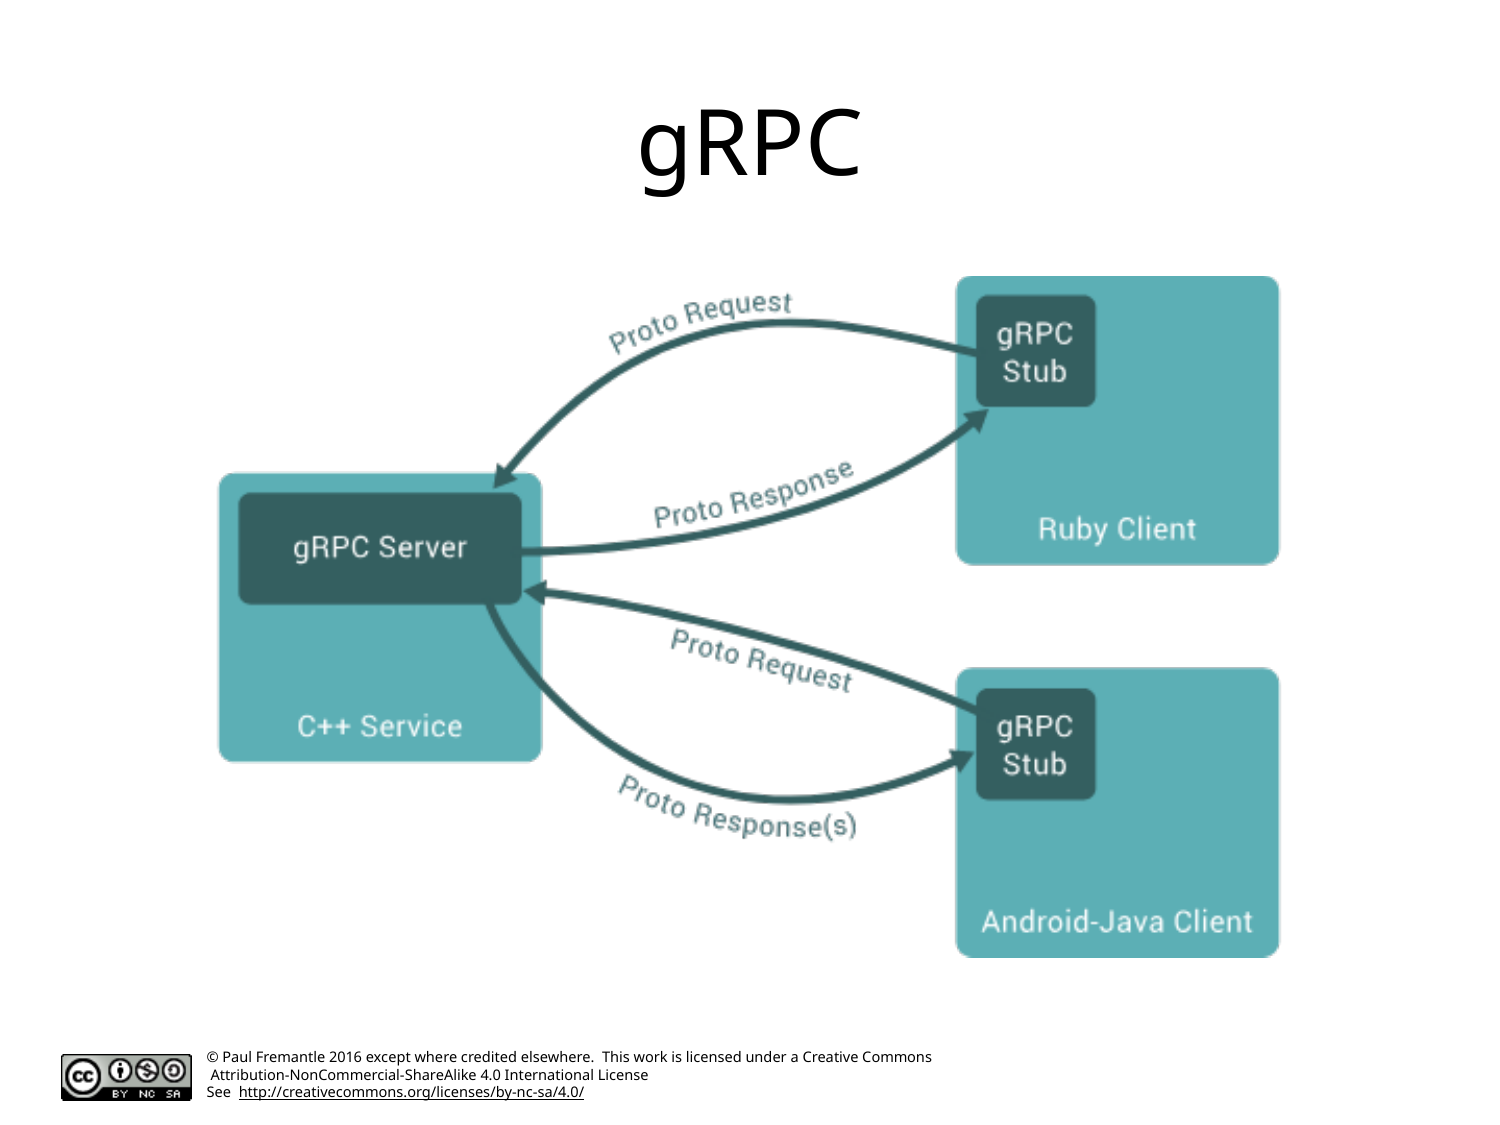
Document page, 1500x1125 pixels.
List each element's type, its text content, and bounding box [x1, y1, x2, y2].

picture [61, 1054, 192, 1101]
title gRPC [75, 45, 1425, 233]
picture [174, 275, 1326, 958]
